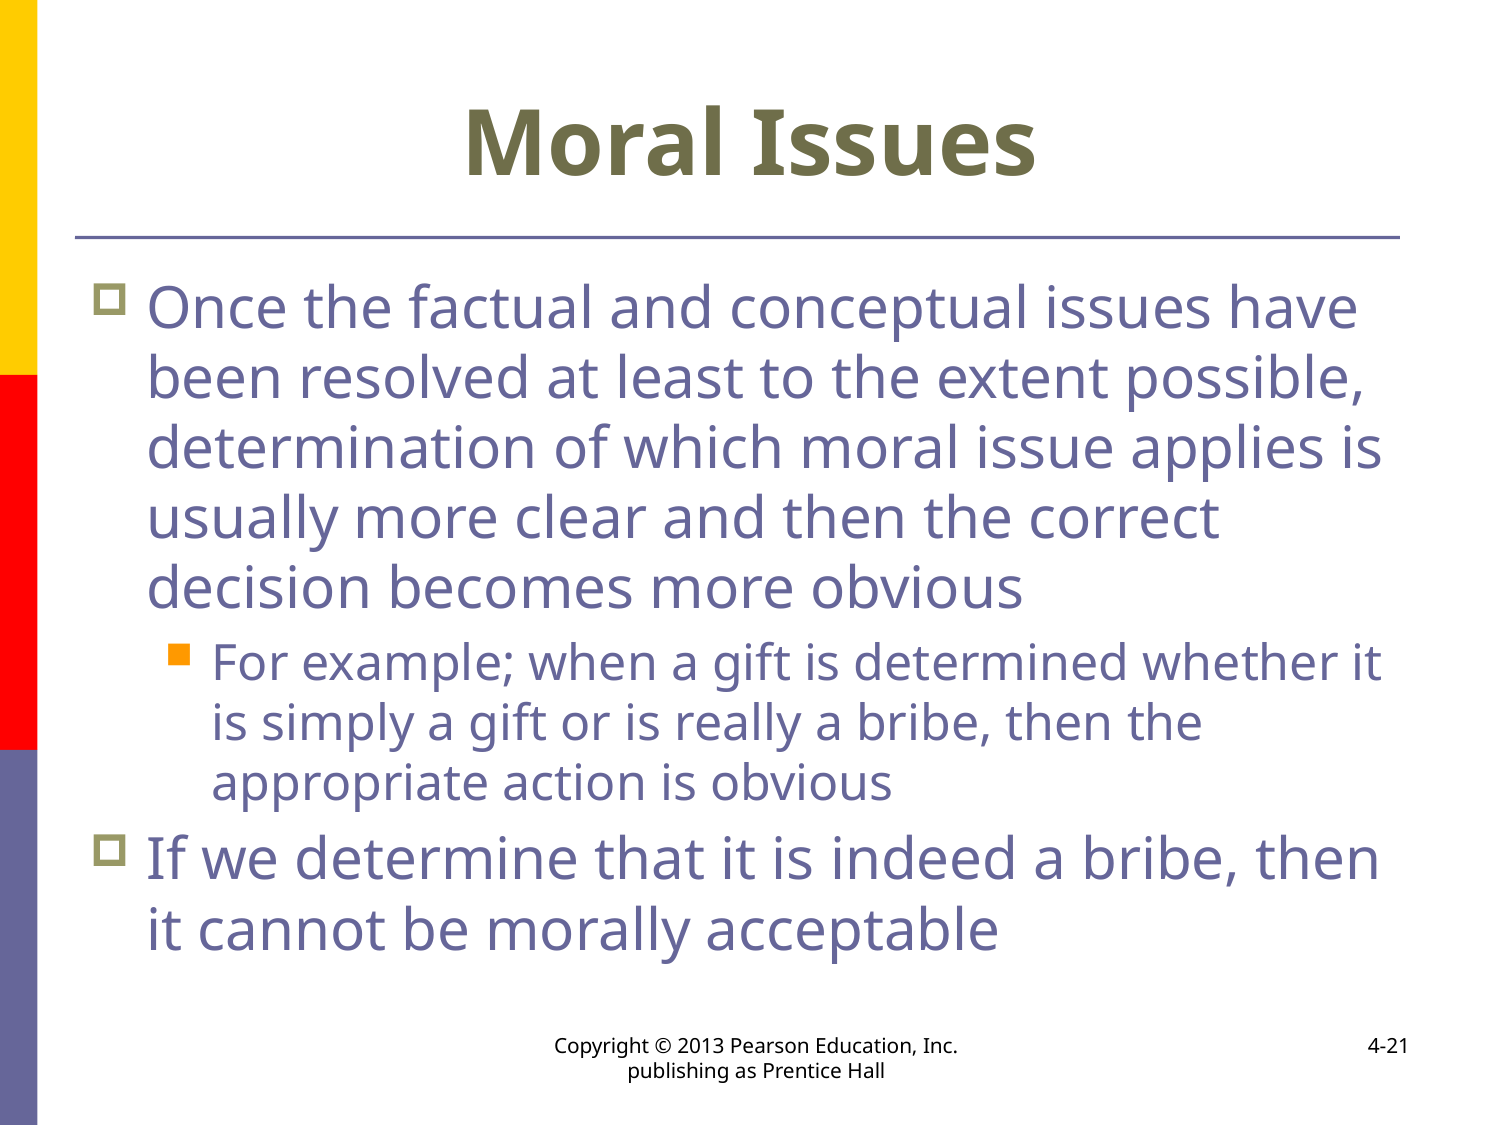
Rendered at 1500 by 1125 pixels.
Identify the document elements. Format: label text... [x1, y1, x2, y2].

list Once the factual and conceptual issues have been resolved at least to the extent possible, determination of which moral issue applies is usually more clear and then the correct decision becomes more obvious For example; when a gift is determined whether it is simply a gift or is really a bribe, then the appropriate action is obvious If we determine that it is indeed a bribe, then it cannot be morally acceptable [75, 262, 1424, 1006]
title Moral Issues [75, 45, 1425, 233]
slide_number 4-21 [1074, 1025, 1425, 1100]
footer Copyright © 2013 Pearson Education, Inc. publishing as Prentice Hall [500, 1025, 1013, 1100]
